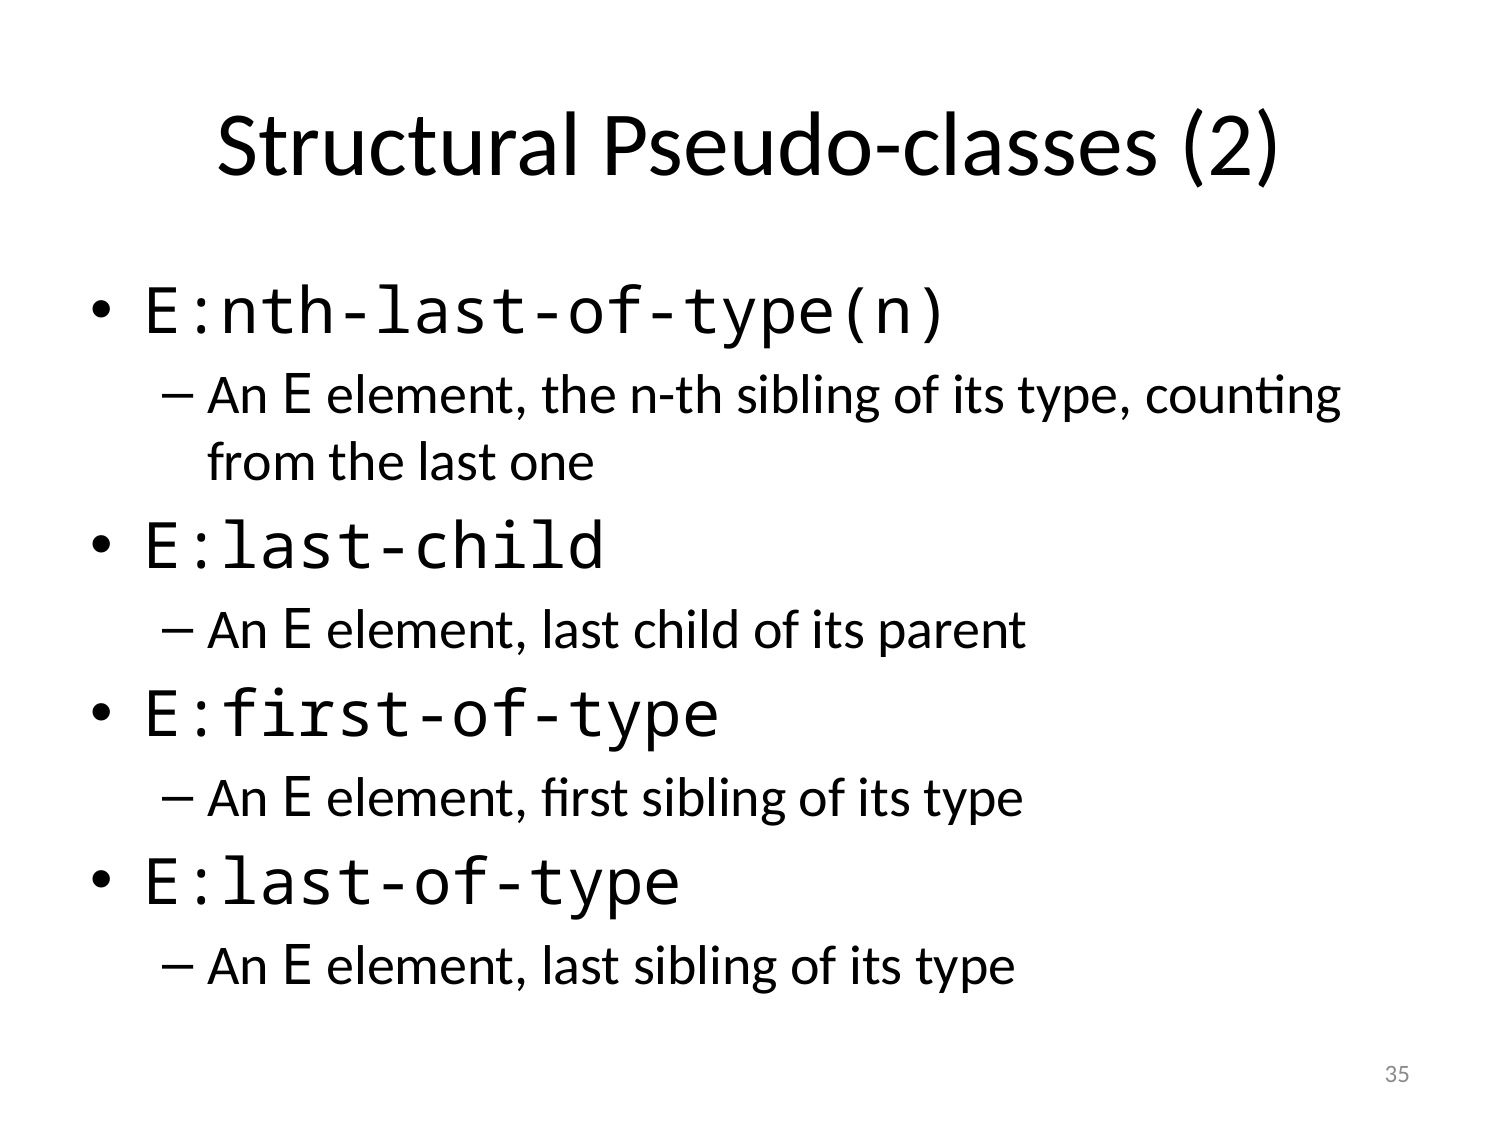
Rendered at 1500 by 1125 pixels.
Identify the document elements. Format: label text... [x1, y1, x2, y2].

title Structural Pseudo-classes (2) [75, 45, 1425, 233]
list E:nth-last-of-type(n) An E element, the n-th sibling of its type, counting from the last one E:last-child An E element, last child of its parent E:first-of-type An E element, first sibling of its type E:last-of-type An E element, last sibling of its type [75, 262, 1425, 1005]
slide_number 35 [1074, 1042, 1425, 1103]
